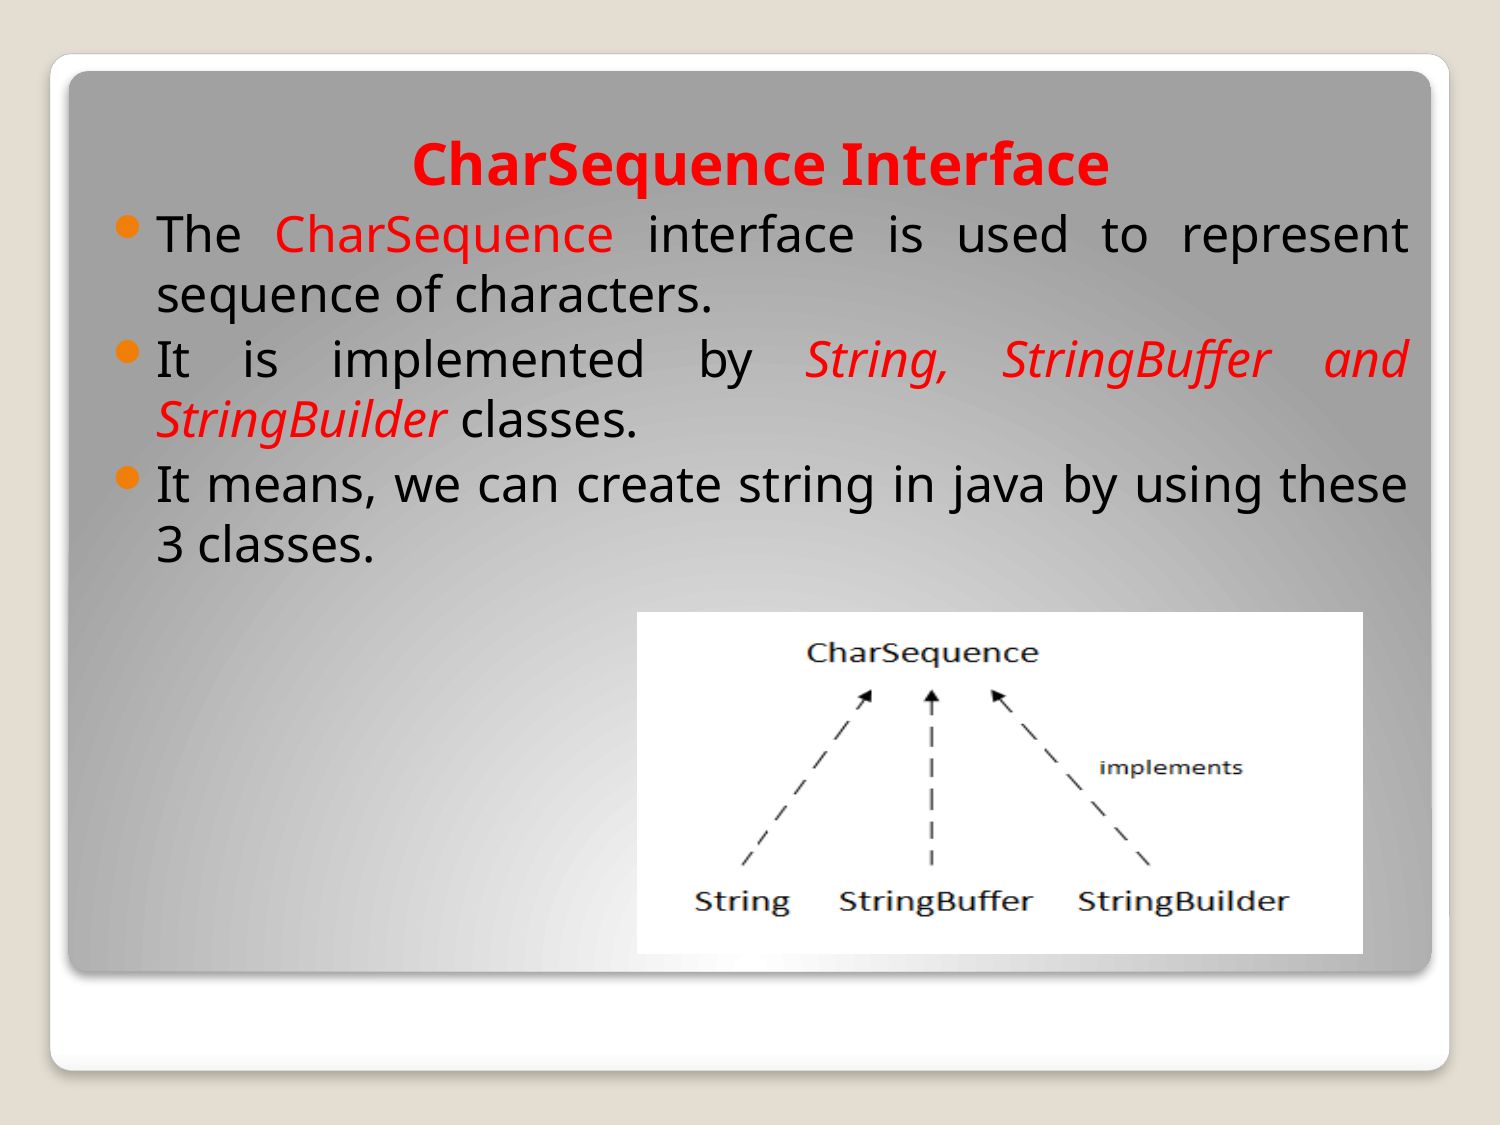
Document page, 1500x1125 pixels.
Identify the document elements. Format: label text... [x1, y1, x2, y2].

list CharSequence Interface The CharSequence interface is used to represent sequence of characters. It is implemented by String, StringBuffer and StringBuilder classes. It means, we can create string in java by using these 3 classes. [82, 111, 1425, 613]
picture [637, 612, 1363, 954]
